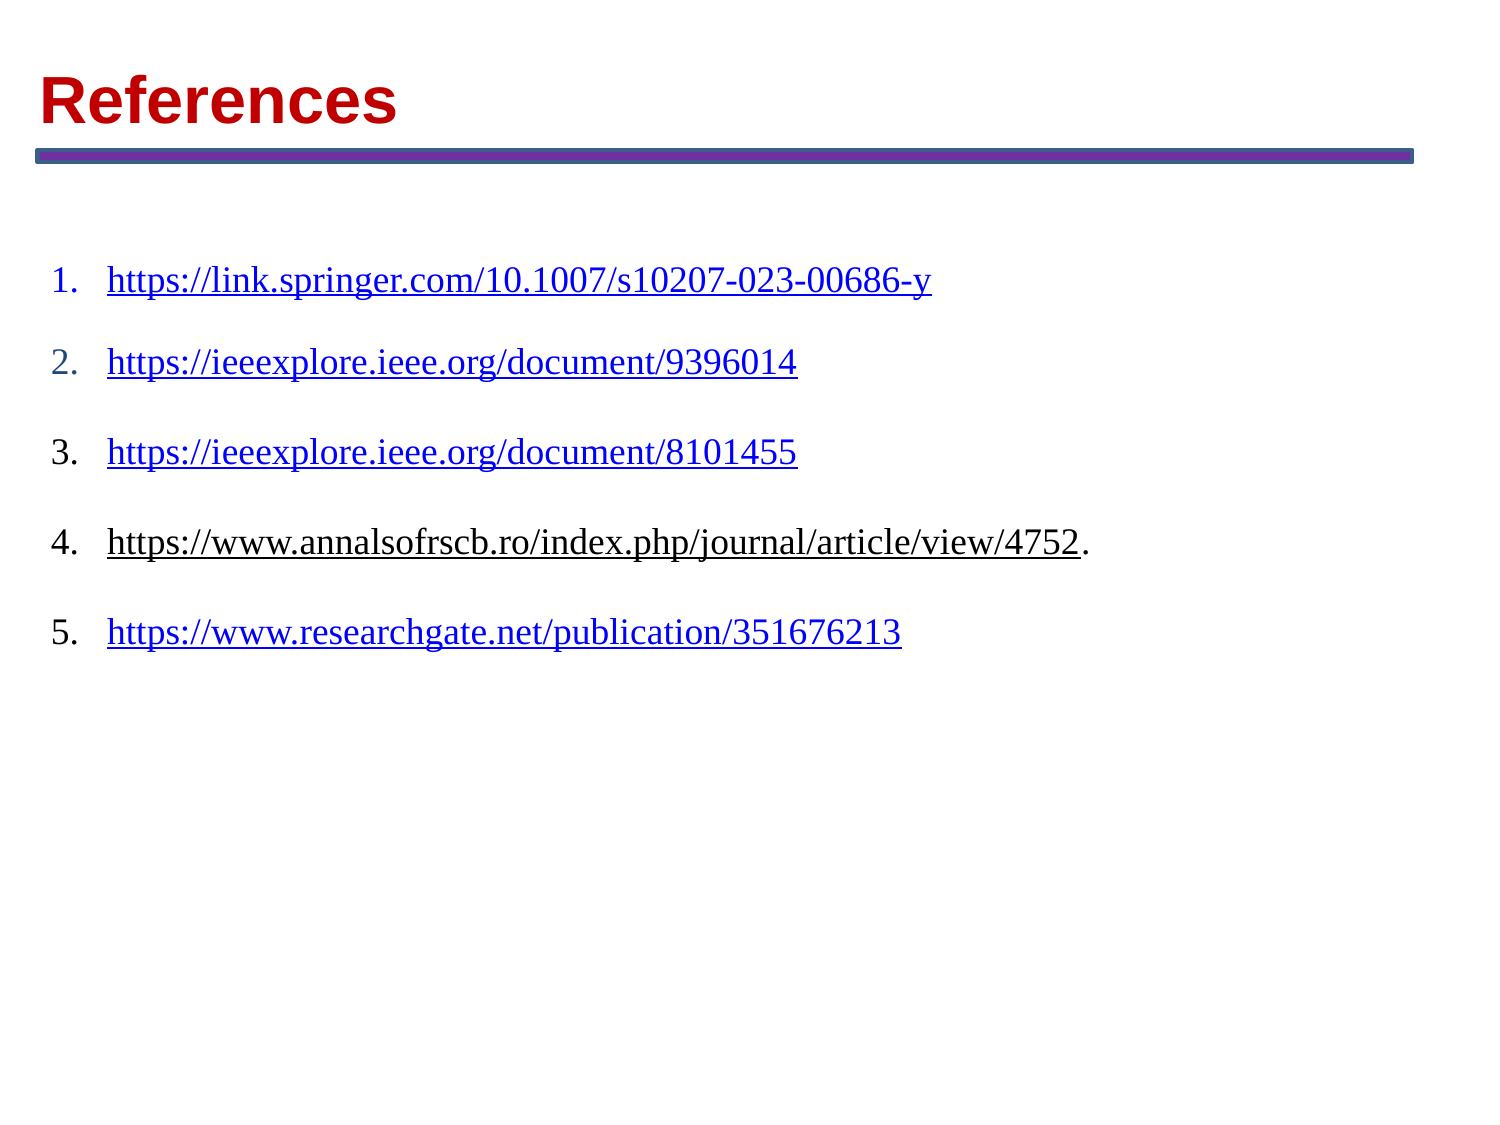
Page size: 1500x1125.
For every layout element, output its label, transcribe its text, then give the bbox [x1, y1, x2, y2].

text_box [488, 149, 1413, 163]
text_box References [24, 49, 488, 225]
text_box https://link.springer.com/10.1007/s10207-023-00686-y https://ieeexplore.ieee.org/document/9396014 https://ieeexplore.ieee.org/document/8101455 https://www.annalsofrscb.ro/index.php/journal/article/view/4752. https://www.researchgate.net/publication/351676213 [36, 224, 1410, 1065]
